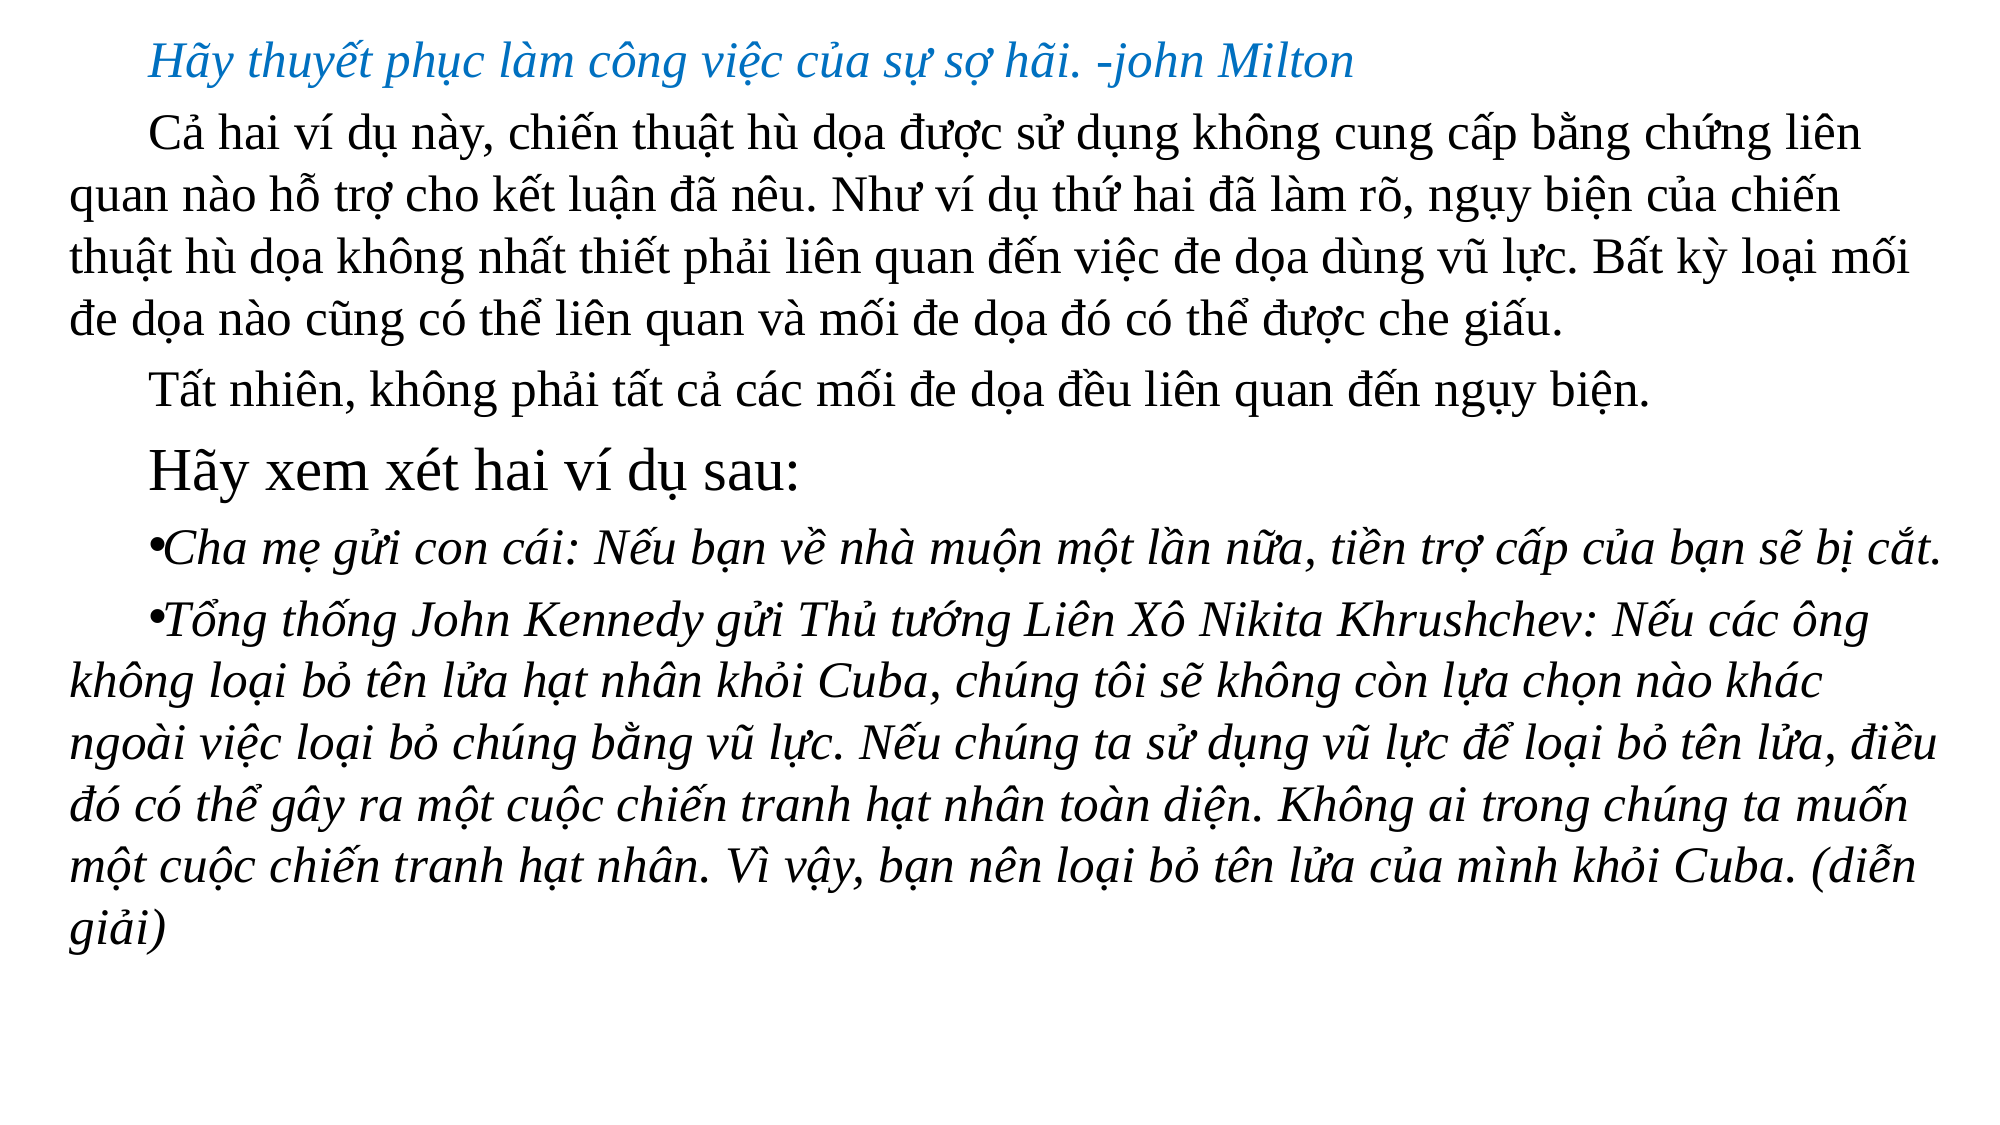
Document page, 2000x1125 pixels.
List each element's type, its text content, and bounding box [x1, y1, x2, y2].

list Hãy thuyết phục làm công việc của sự sợ hãi. -john Milton Cả hai ví dụ này, chiến thuật hù dọa được sử dụng không cung cấp bằng chứng liên quan nào hỗ trợ cho kết luận đã nêu. Như ví dụ thứ hai đã làm rõ, ngụy biện của chiến thuật hù dọa không nhất thiết phải liên quan đến việc đe dọa dùng vũ lực. Bất kỳ loại mối đe dọa nào cũng có thể liên quan và mối đe dọa đó có thể được che giấu. Tất nhiên, không phải tất cả các mối đe dọa đều liên quan đến ngụy biện. Hãy xem xét hai ví dụ sau: Cha mẹ gửi con cái: Nếu bạn về nhà muộn một lần nữa, tiền trợ cấp của bạn sẽ bị cắt. Tổng thống John Kennedy gửi Thủ tướng Liên Xô Nikita Khrushchev: Nếu các ông không loại bỏ tên lửa hạt nhân khỏi Cuba, chúng tôi sẽ không còn lựa chọn nào khác ngoài việc loại bỏ chúng bằng vũ lực. Nếu chúng ta sử dụng vũ lực để loại bỏ tên lửa, điều đó có thể gây ra một cuộc chiến tranh hạt nhân toàn diện. Không ai trong chúng ta muốn một cuộc chiến tranh hạt nhân. Vì vậy, bạn nên loại bỏ tên lửa của mình khỏi Cuba. (diễn giải) [54, 19, 1969, 1083]
